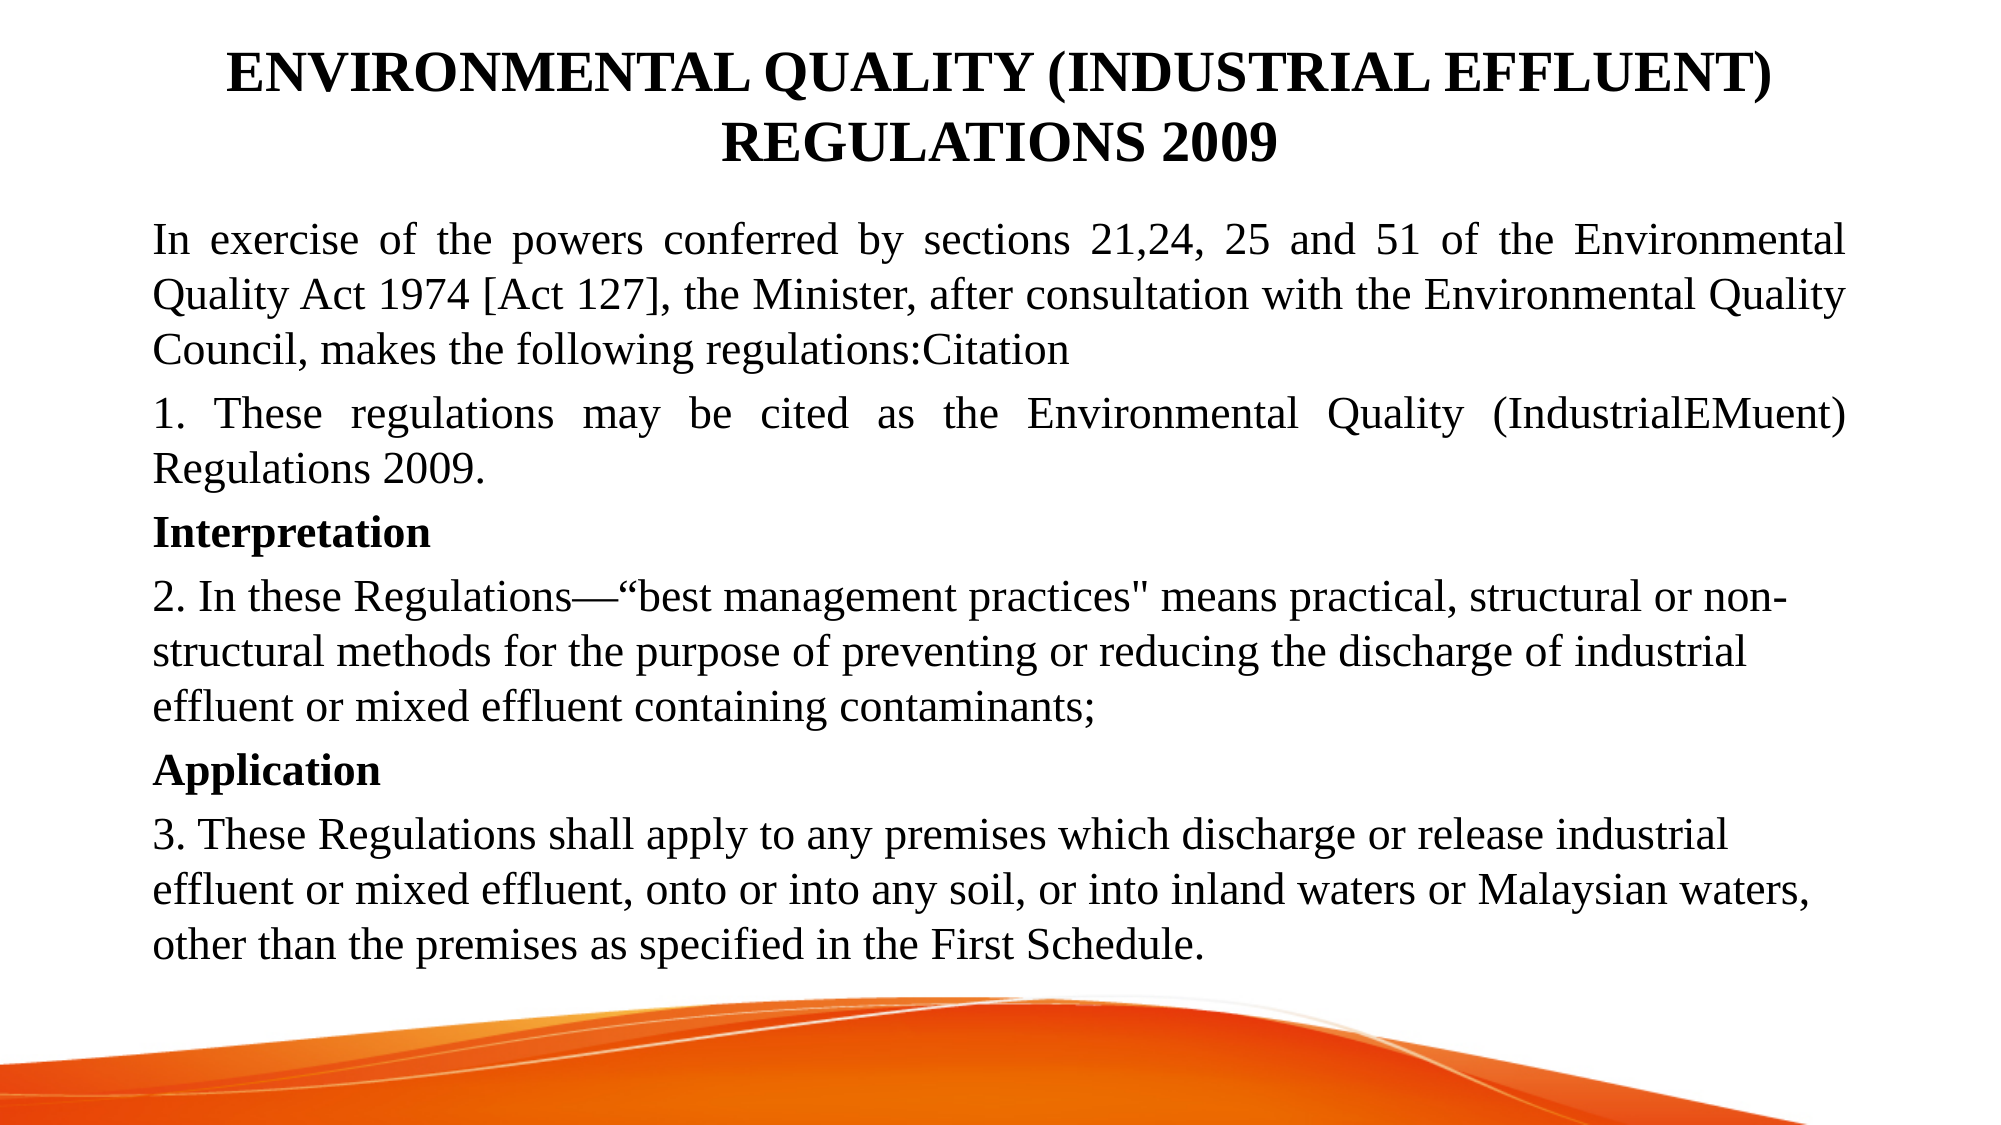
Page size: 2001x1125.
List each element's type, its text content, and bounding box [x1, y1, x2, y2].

list In exercise of the powers conferred by sections 21,24, 25 and 51 of the Environmental Quality Act 1974 [Act 127], the Minister, after consultation with the Environmental Quality Council, makes the following regulations:Citation 1. These regulations may be cited as the Environmental Quality (IndustrialEMuent) Regulations 2009. Interpretation 2. In these Regulations—“best management practices" means practical, structural or non-structural methods for the purpose of preventing or reducing the discharge of industrial effluent or mixed effluent containing contaminants; Application 3. These Regulations shall apply to any premises which discharge or release industrial effluent or mixed effluent, onto or into any soil, or into inland waters or Malaysian waters, other than the premises as specified in the First Schedule. [137, 136, 1863, 1018]
title ENVIRONMENTAL QUALITY (INDUSTRIAL EFFLUENT) REGULATIONS 2009 [137, 94, 1863, 136]
picture [0, 0, 2000, 1125]
